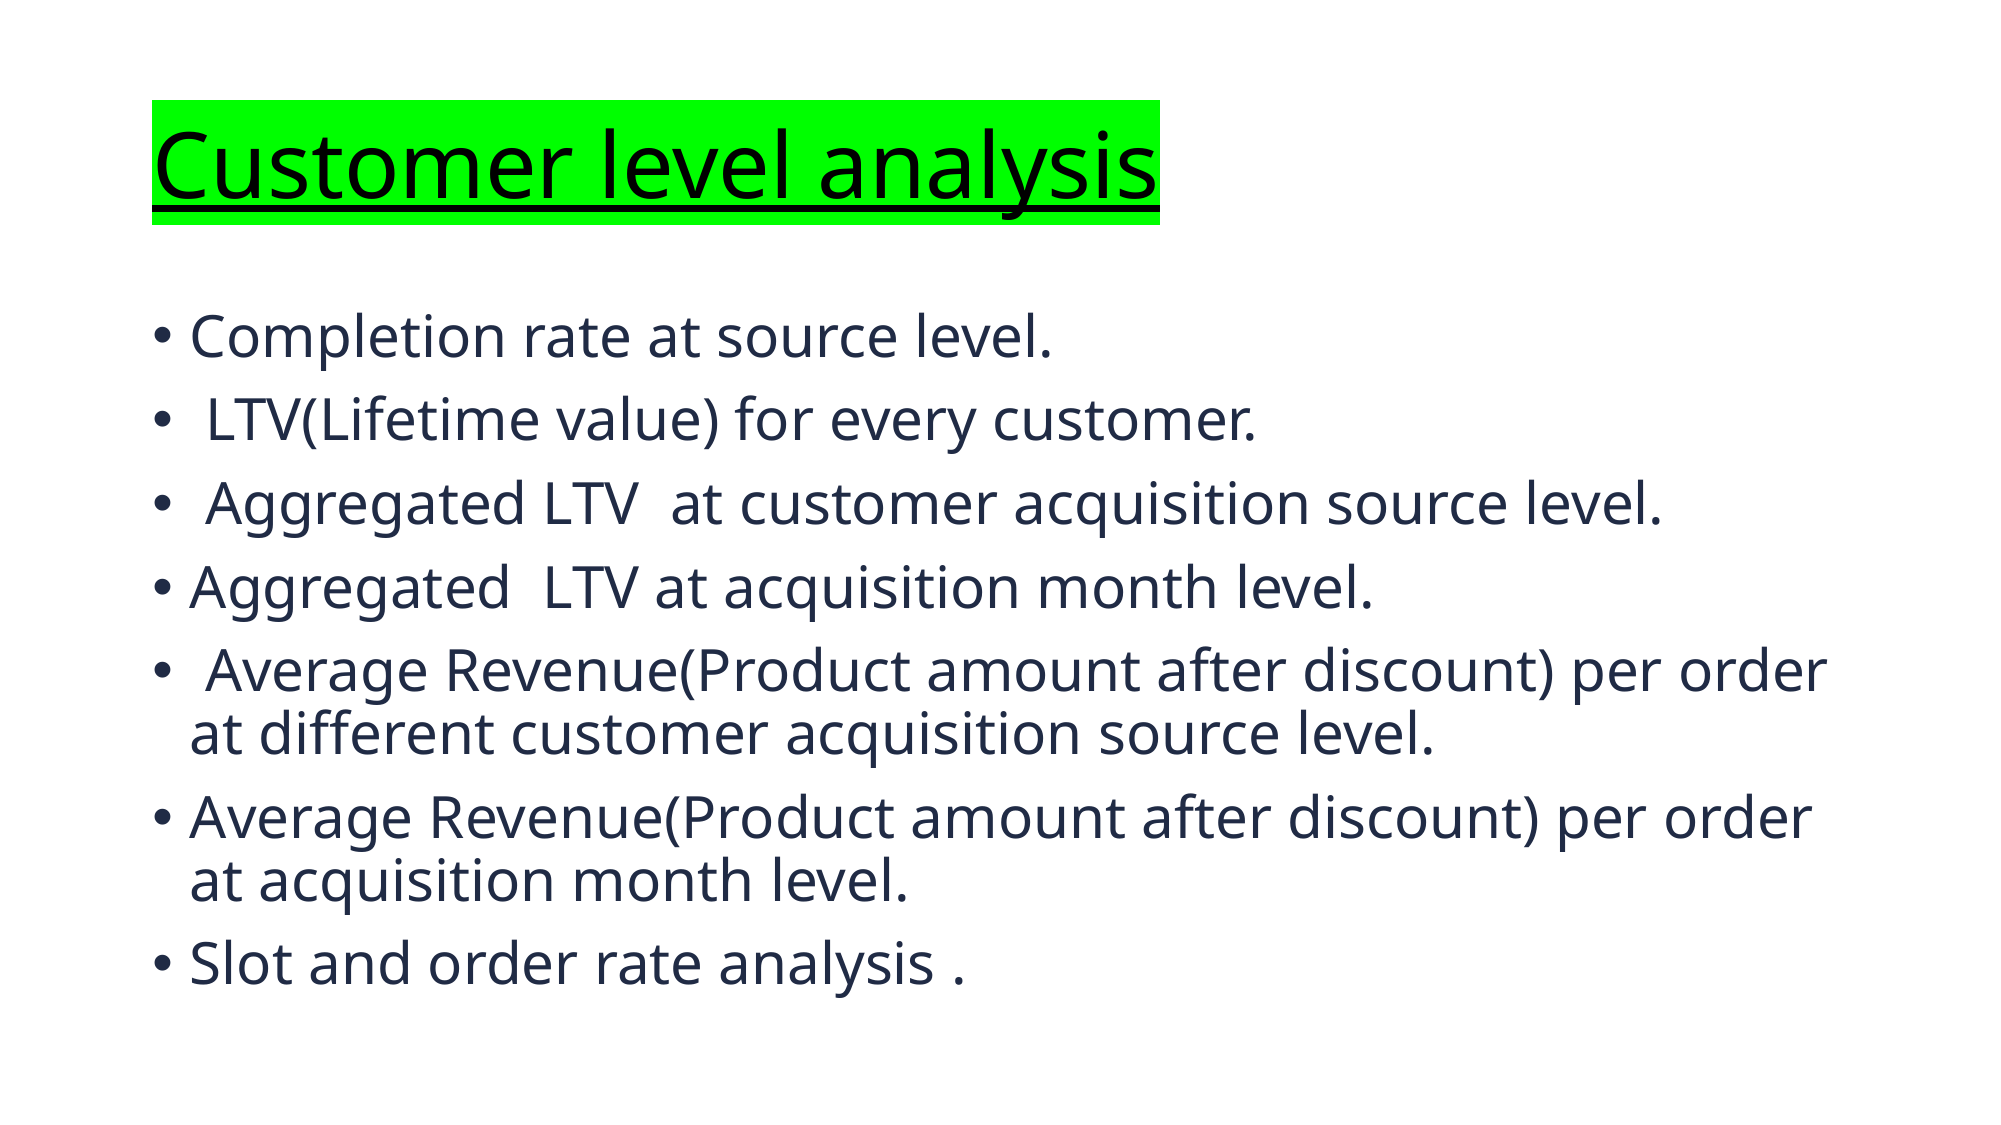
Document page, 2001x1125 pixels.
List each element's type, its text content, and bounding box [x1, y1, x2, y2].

title Customer level analysis [137, 59, 1863, 278]
list Completion rate at source level. LTV(Lifetime value) for every customer. Aggregated LTV at customer acquisition source level. Aggregated LTV at acquisition month level. Average Revenue(Product amount after discount) per order at different customer acquisition source level. Average Revenue(Product amount after discount) per order at acquisition month level. Slot and order rate analysis . [137, 299, 1863, 1014]
